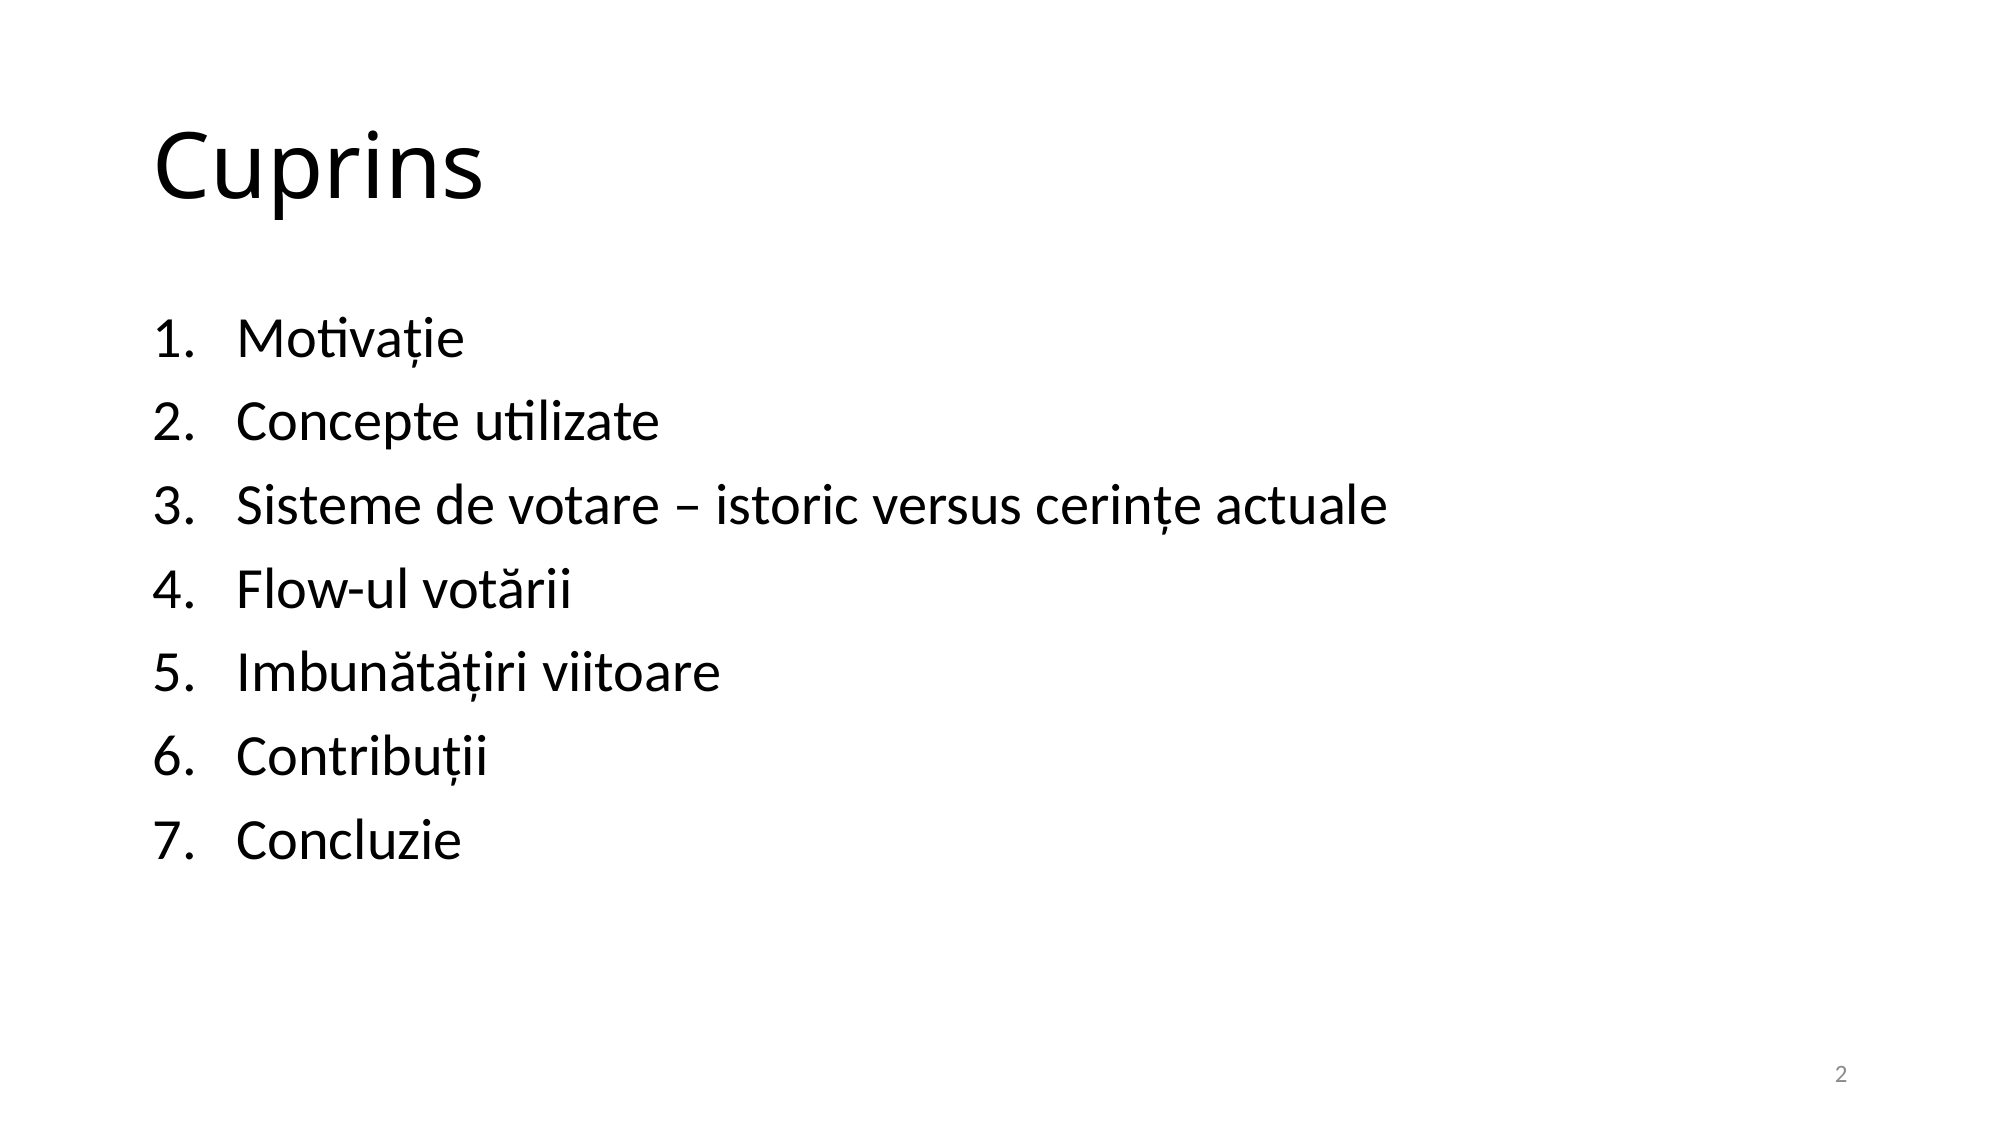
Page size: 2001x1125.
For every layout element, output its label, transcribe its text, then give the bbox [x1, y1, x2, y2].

slide_number 2 [1412, 1042, 1863, 1103]
list Motivație Concepte utilizate Sisteme de votare – istoric versus cerințe actuale Flow-ul votării Imbunătățiri viitoare Contribuții Concluzie [137, 299, 1863, 1014]
title Cuprins [137, 59, 1863, 278]
